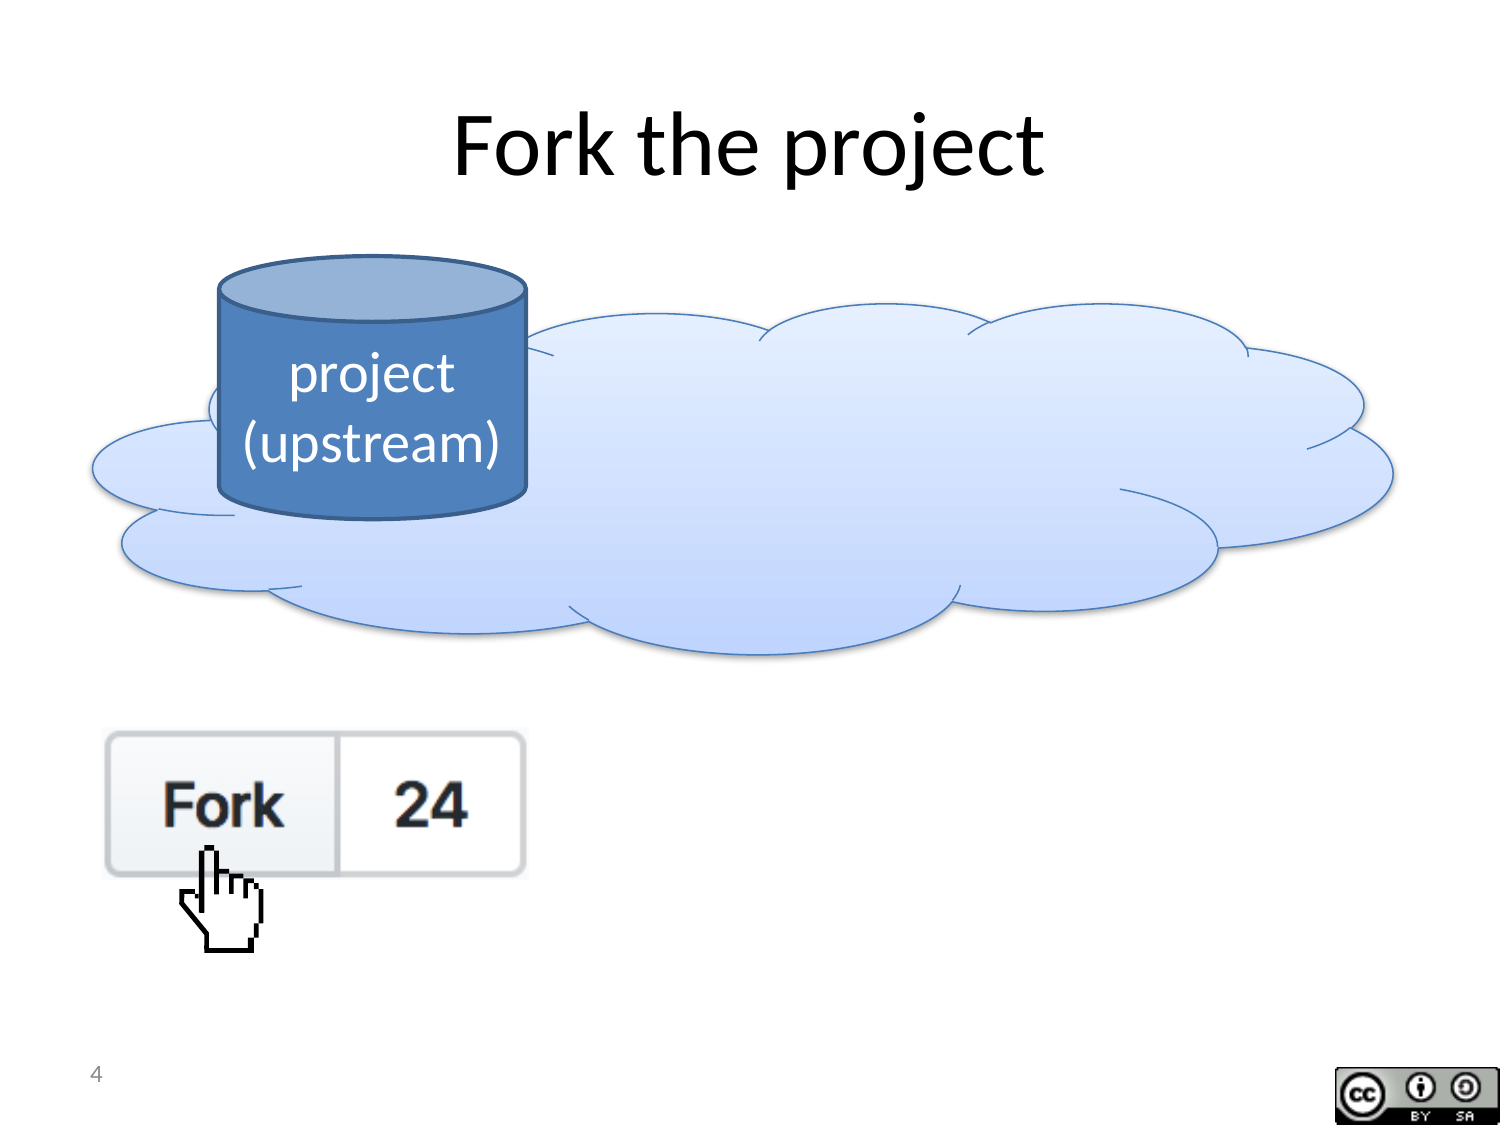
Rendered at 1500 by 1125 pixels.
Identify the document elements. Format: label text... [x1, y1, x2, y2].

picture [1335, 1067, 1500, 1125]
picture [101, 726, 530, 954]
slide_number 4 [75, 1042, 425, 1103]
text_box [222, 259, 523, 319]
text_box project (upstream) [216, 253, 529, 522]
title Fork the project [75, 45, 1425, 233]
text_box [91, 303, 1394, 656]
